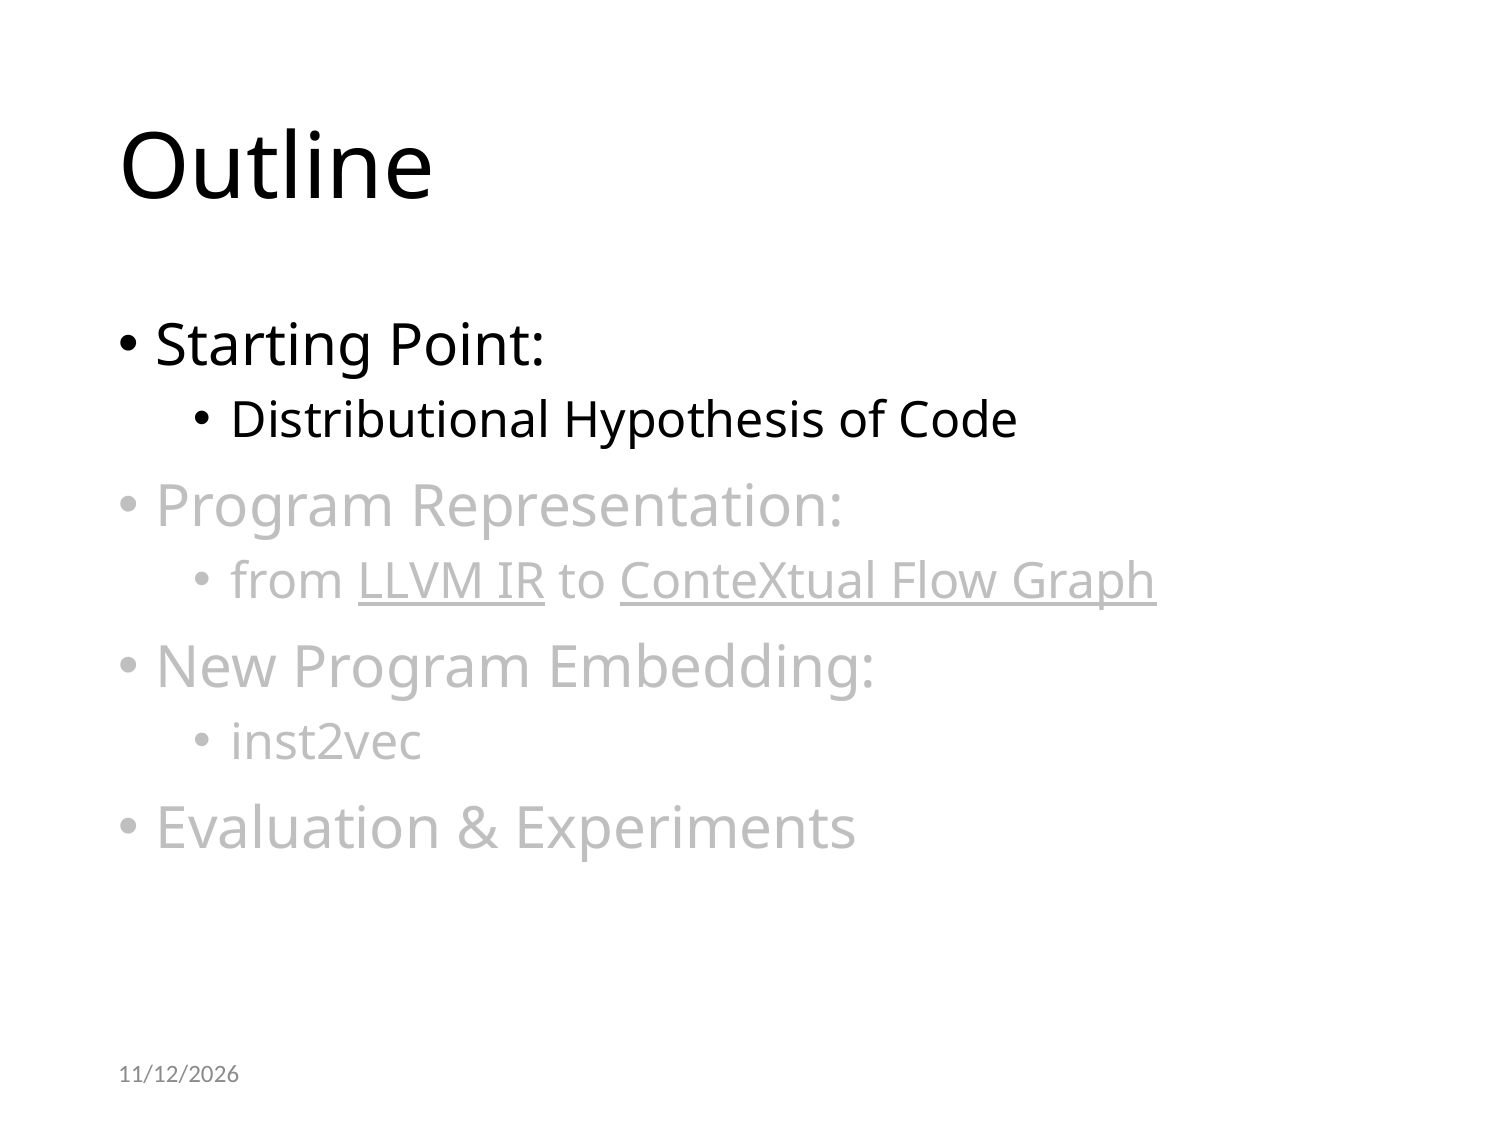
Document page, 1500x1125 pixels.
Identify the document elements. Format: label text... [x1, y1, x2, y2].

title Outline [103, 59, 1397, 278]
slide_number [103, 1042, 441, 1103]
list Starting Point: Distributional Hypothesis of Code Program Representation: from LLVM IR to ConteXtual Flow Graph New Program Embedding: inst2vec Evaluation & Experiments [103, 299, 1397, 1014]
